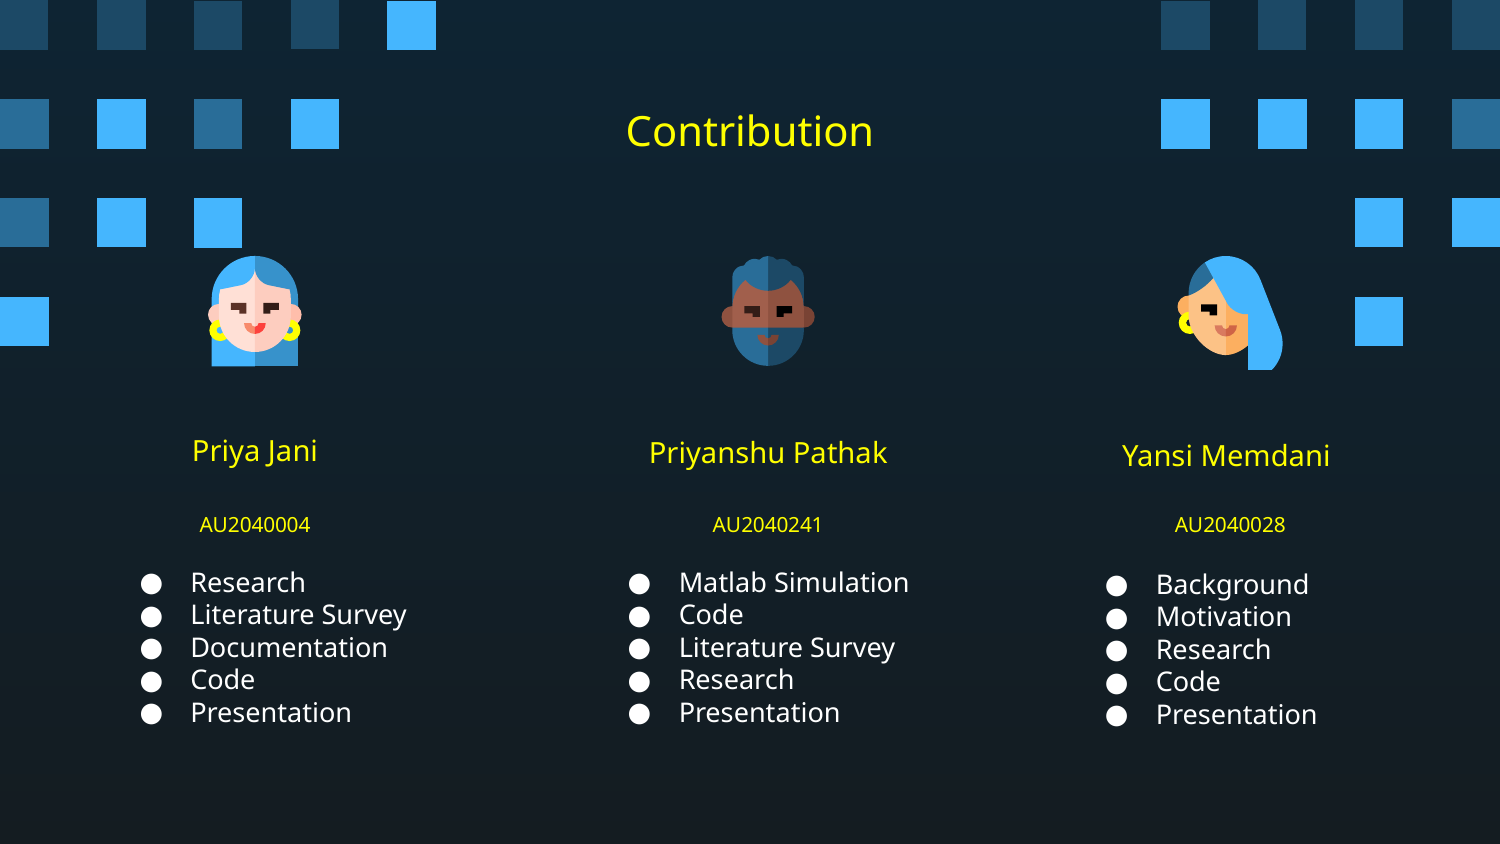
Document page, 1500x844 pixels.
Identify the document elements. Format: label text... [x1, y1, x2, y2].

subtitle Research Literature Survey Documentation Code Presentation [100, 518, 444, 807]
subtitle AU2040004 [117, 495, 393, 553]
subtitle AU2040028 [1092, 495, 1368, 553]
subtitle Matlab Simulation Code Literature Survey Research Presentation [588, 528, 982, 797]
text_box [1177, 255, 1283, 371]
subtitle Background Motivation Research Code Presentation [1065, 514, 1400, 783]
subtitle Yansi Memdani [1092, 422, 1368, 481]
title Contribution [117, 102, 1383, 158]
subtitle Priyanshu Pathak [612, 408, 925, 496]
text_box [721, 255, 815, 367]
subtitle Priya Jani [117, 421, 393, 479]
subtitle AU2040241 [630, 495, 906, 553]
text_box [207, 255, 302, 367]
